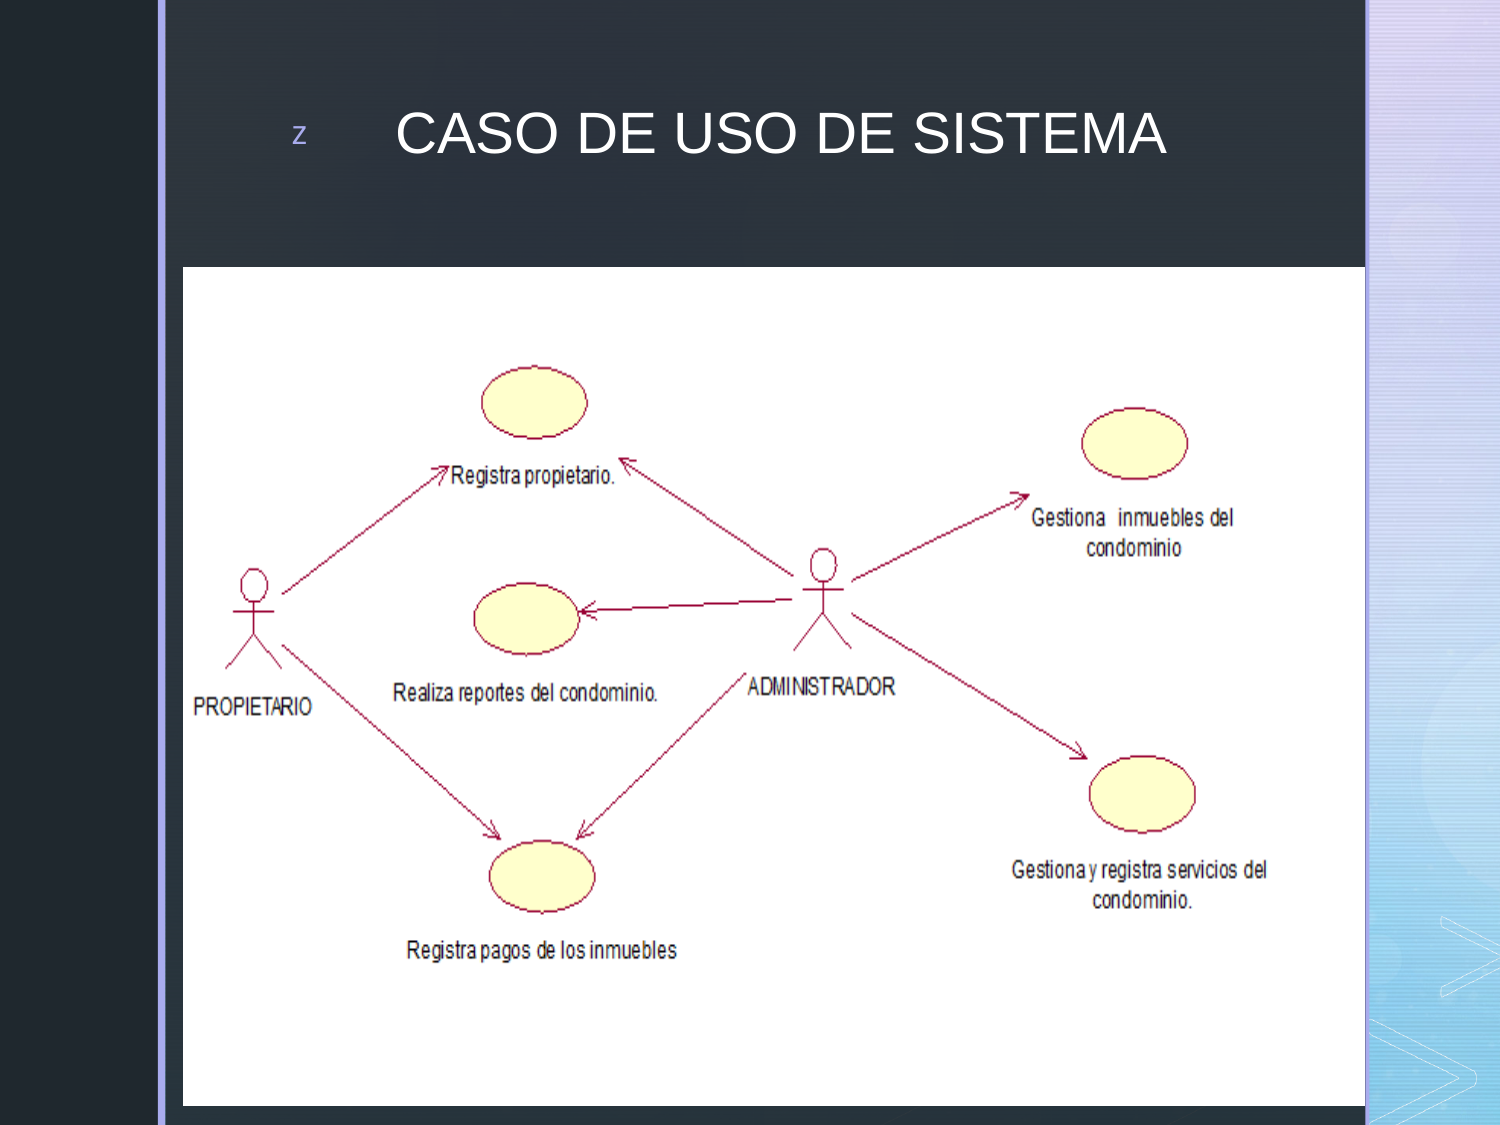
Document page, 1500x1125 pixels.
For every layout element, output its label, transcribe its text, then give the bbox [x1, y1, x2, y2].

title CASO DE USO DE SISTEMA [218, 95, 1183, 266]
picture [1370, 0, 1500, 1125]
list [182, 266, 1365, 1107]
